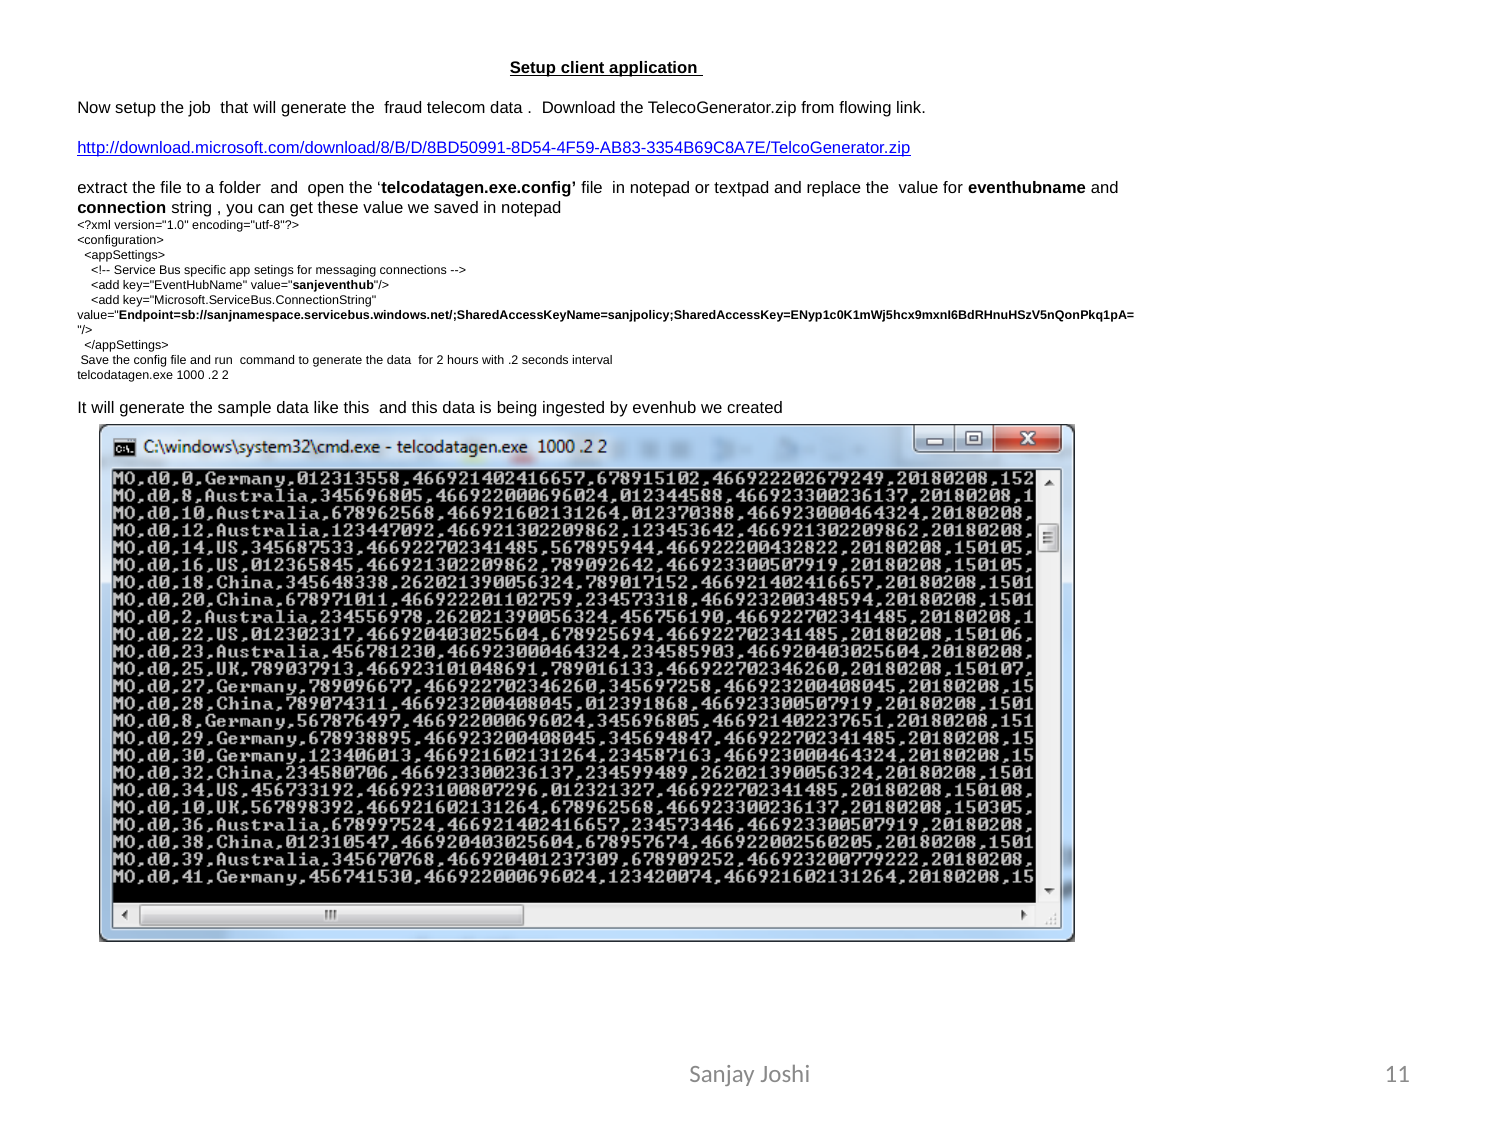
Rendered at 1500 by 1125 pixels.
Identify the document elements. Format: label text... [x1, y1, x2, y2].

footer Sanjay Joshi [512, 1042, 988, 1103]
text_box Setup client application Now setup the job that will generate the fraud telecom data . Download the TelecoGenerator.zip from flowing link. http://download.microsoft.com/download/8/B/D/8BD50991-8D54-4F59-AB83-3354B69C8A7E/TelcoGenerator.zip extract the file to a folder and open the ‘telcodatagen.exe.config’ file in notepad or textpad and replace the value for eventhubname and connection string , you can get these value we saved in notepad <?xml version="1.0" encoding="utf-8"?> <configuration> <appSettings> <!-- Service Bus specific app setings for messaging connections --> <add key="EventHubName" value="sanjeventhub"/> <add key="Microsoft.ServiceBus.ConnectionString" value="Endpoint=sb://sanjnamespace.servicebus.windows.net/;SharedAccessKeyName=sanjpolicy;SharedAccessKey=ENyp1c0K1mWj5hcx9mxnI6BdRHnuHSzV5nQonPkq1pA="/> </appSettings> Save the config file and run command to generate the data for 2 hours with .2 seconds interval telcodatagen.exe 1000 .2 2 It will generate the sample data like this and this data is being ingested by evenhub we created [62, 49, 1150, 465]
slide_number 11 [1074, 1042, 1425, 1103]
picture [99, 424, 1076, 943]
